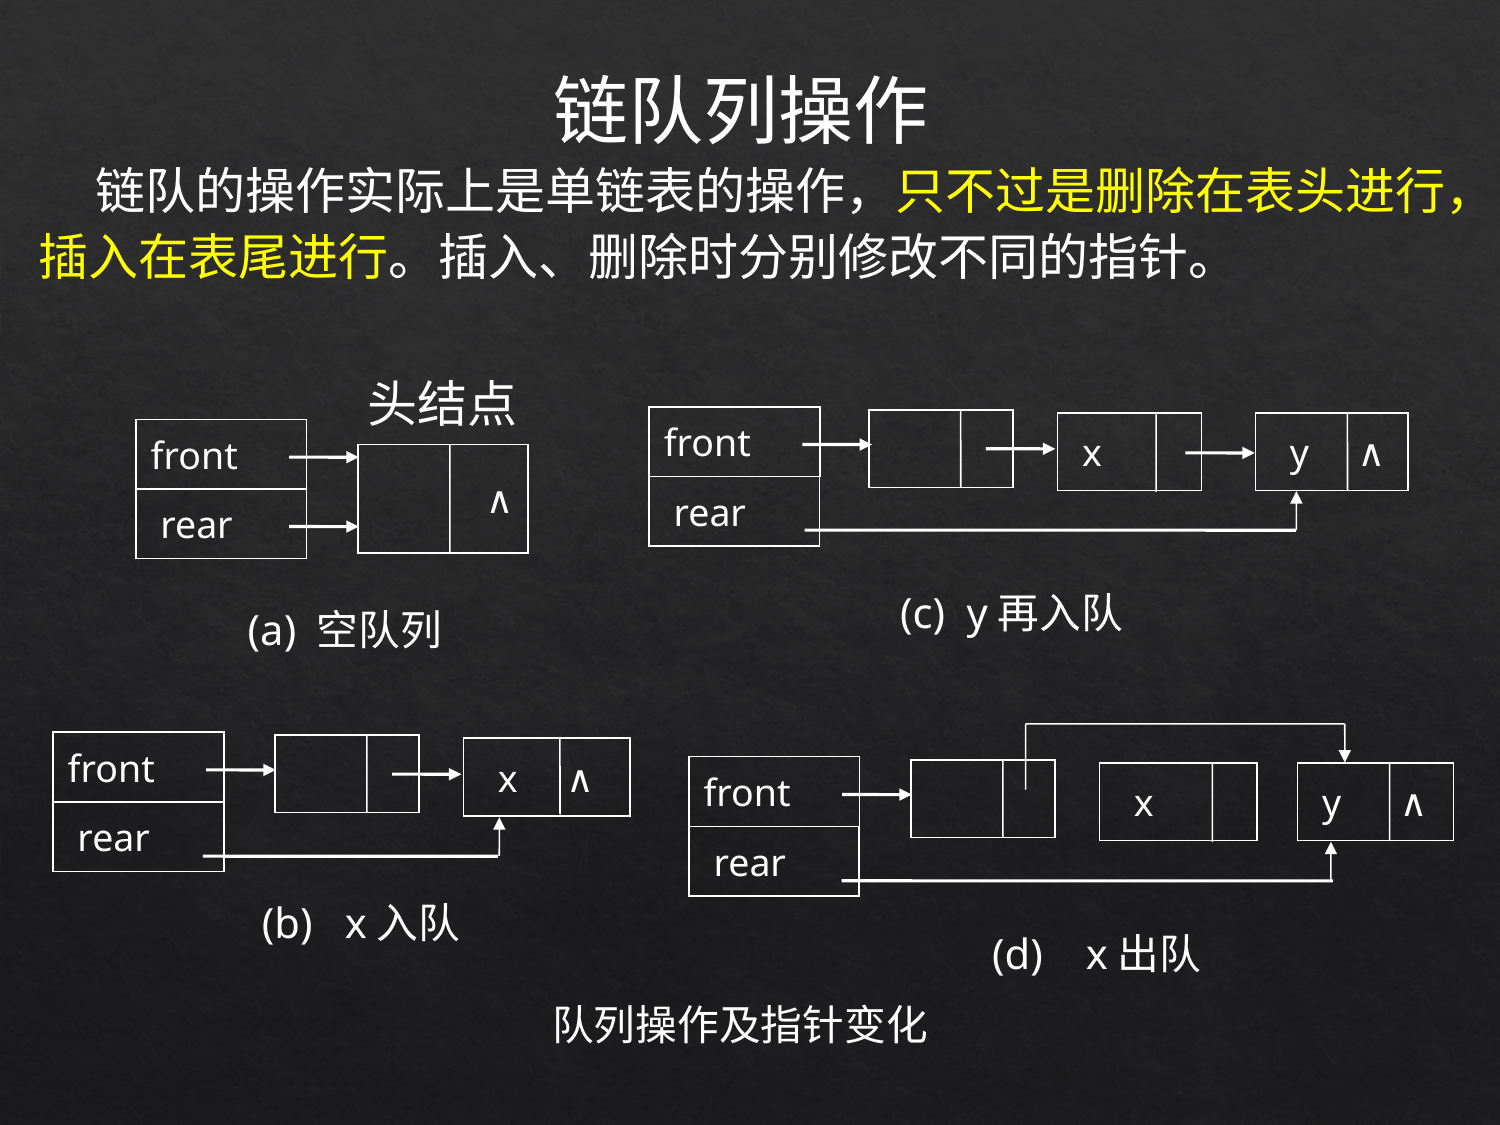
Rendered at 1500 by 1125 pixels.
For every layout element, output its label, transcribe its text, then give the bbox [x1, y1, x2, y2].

text_box 链队列操作 链队的操作实际上是单链表的操作，只不过是删除在表头进行，插入在表尾进行。插入、删除时分别修改不同的指针。 [23, 46, 1469, 293]
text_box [648, 406, 1409, 655]
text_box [135, 419, 529, 672]
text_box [688, 723, 1454, 996]
text_box 队列操作及指针变化 [462, 993, 1018, 1053]
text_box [52, 731, 631, 966]
text_box 头结点 [352, 364, 545, 440]
